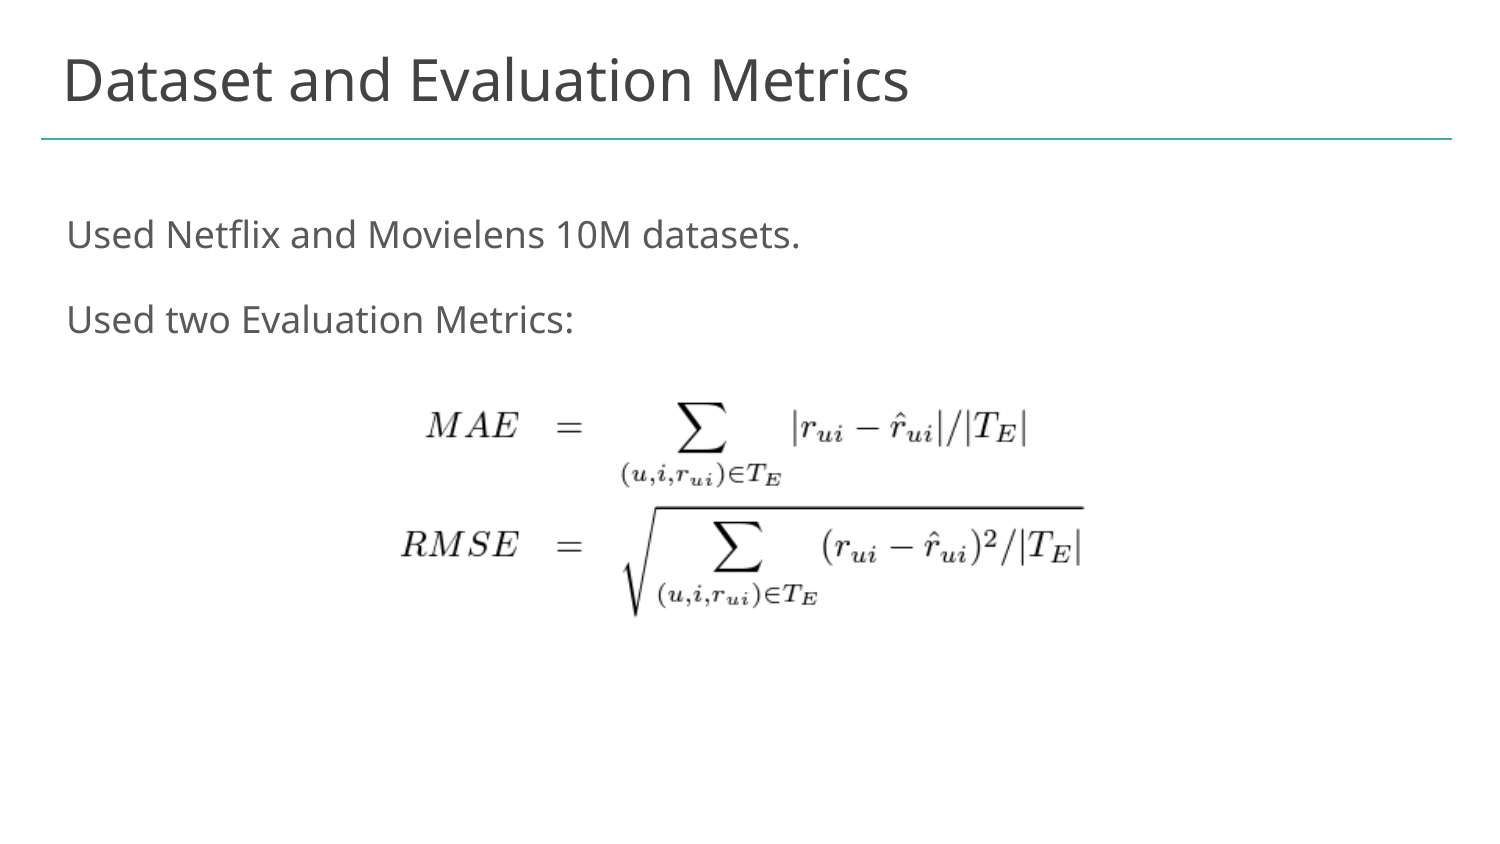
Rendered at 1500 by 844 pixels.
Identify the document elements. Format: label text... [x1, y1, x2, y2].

list Used Netflix and Movielens 10M datasets. Used two Evaluation Metrics: [51, 189, 1449, 750]
picture [394, 391, 1105, 627]
title Dataset and Evaluation Metrics [47, 27, 1446, 122]
